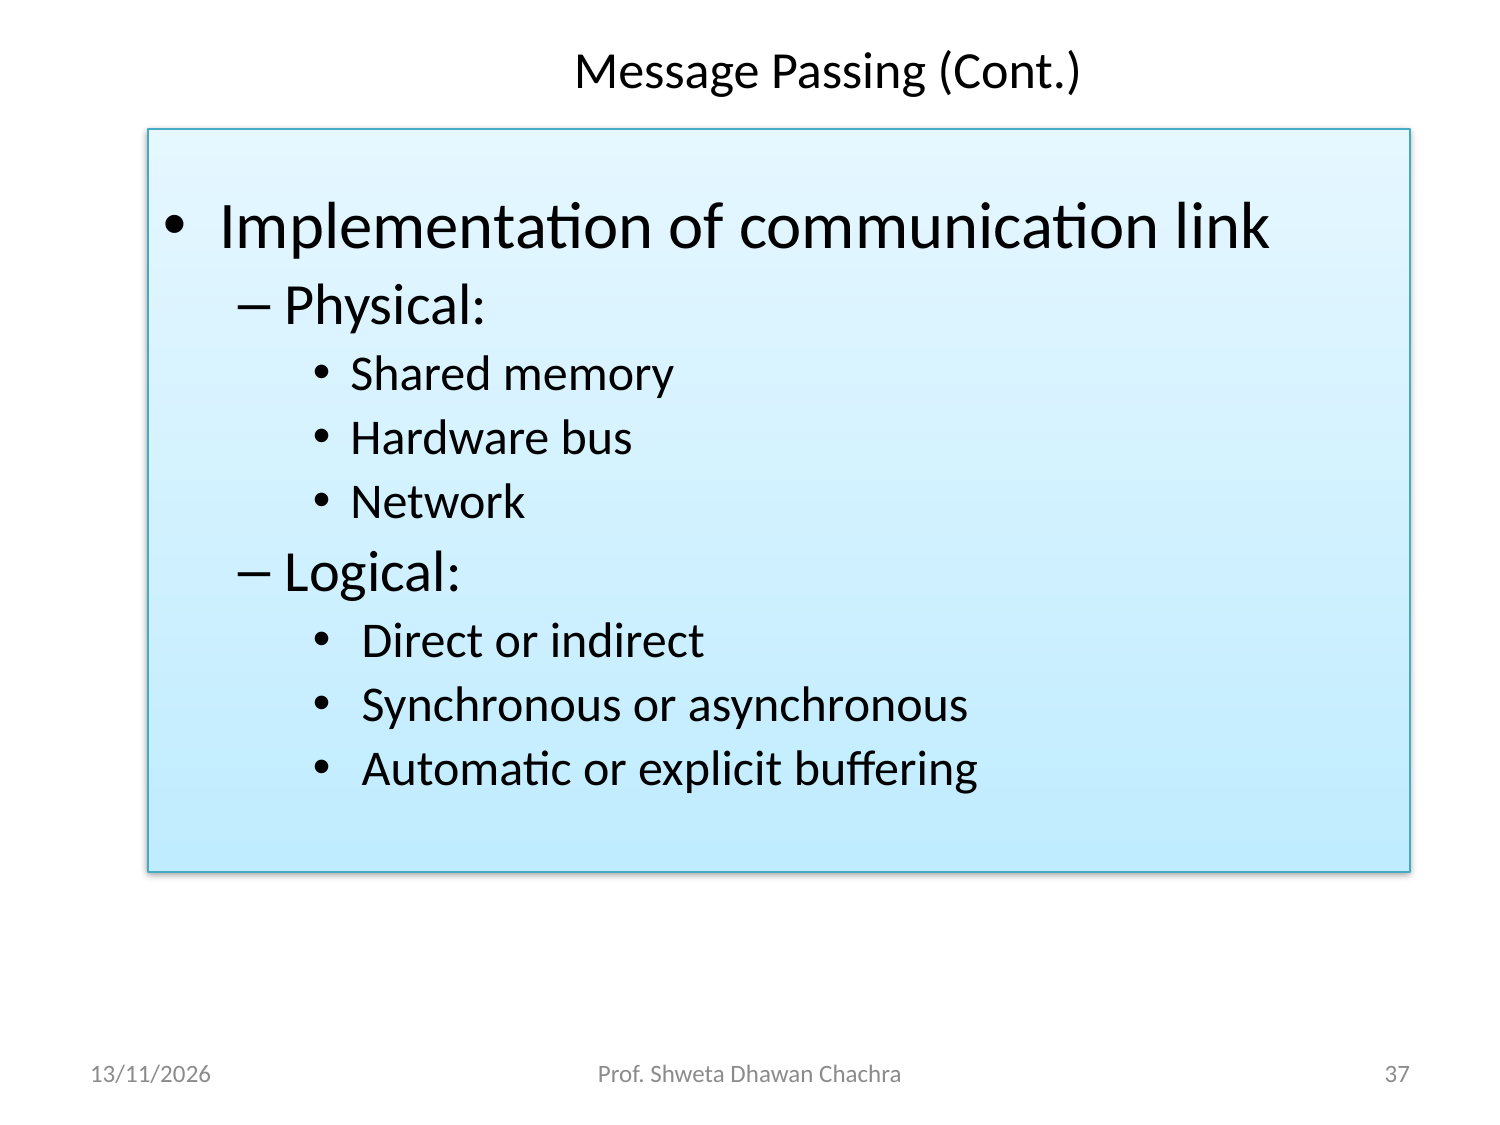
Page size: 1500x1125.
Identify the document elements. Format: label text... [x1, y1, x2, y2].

footer Prof. Shweta Dhawan Chachra [512, 1042, 988, 1103]
slide_number 37 [1074, 1042, 1425, 1103]
list Implementation of communication link Physical: Shared memory Hardware bus Network Logical: Direct or indirect Synchronous or asynchronous Automatic or explicit buffering [147, 128, 1411, 873]
title Message Passing (Cont.) [153, 20, 1500, 115]
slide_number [75, 1042, 425, 1103]
